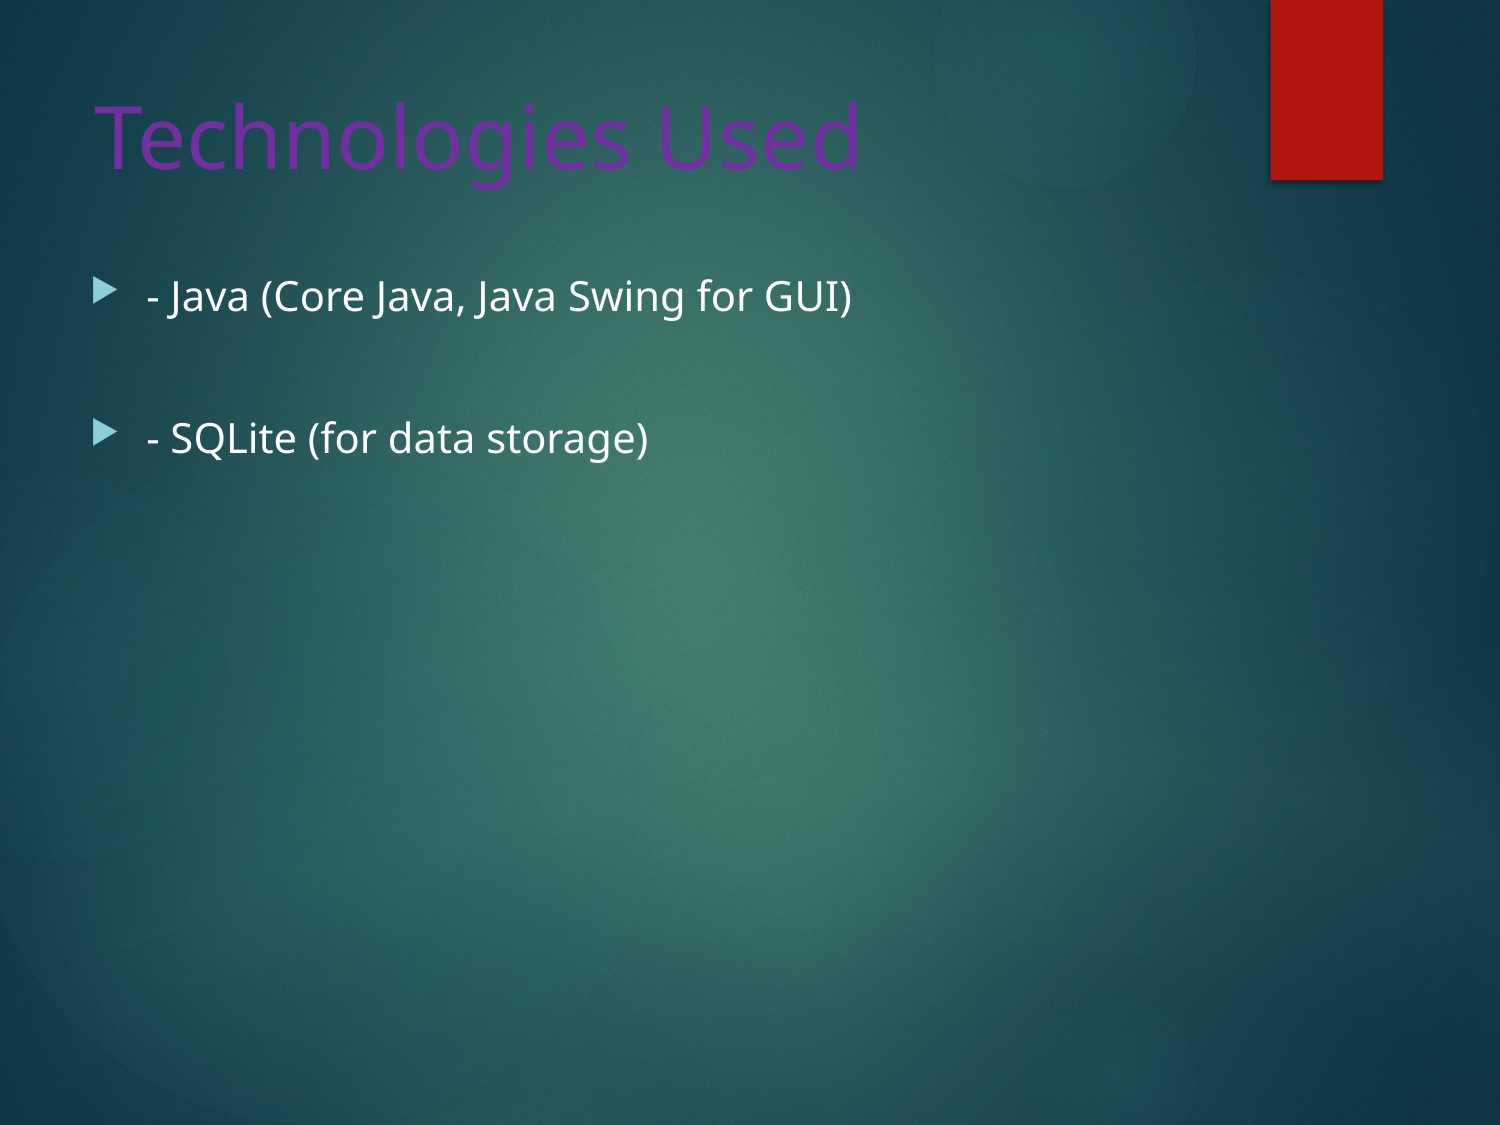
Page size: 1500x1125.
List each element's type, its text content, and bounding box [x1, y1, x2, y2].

title Technologies Used [79, 74, 1237, 262]
list - Java (Core Java, Java Swing for GUI) - SQLite (for data storage) [75, 262, 1425, 685]
